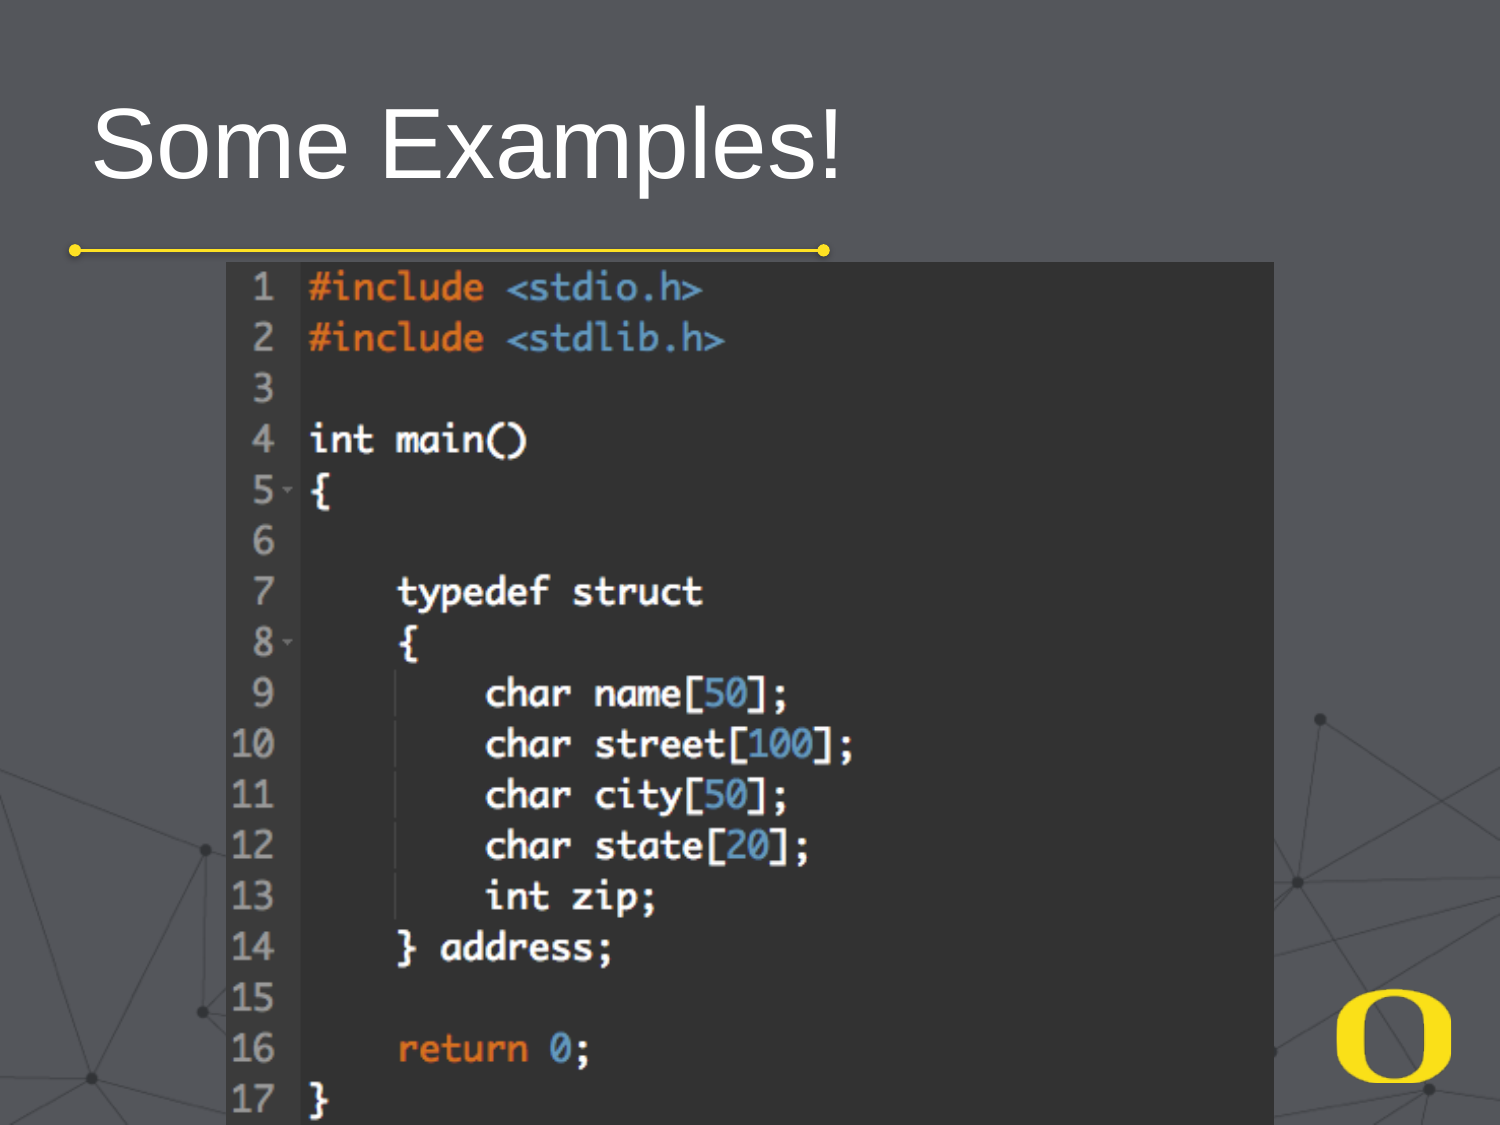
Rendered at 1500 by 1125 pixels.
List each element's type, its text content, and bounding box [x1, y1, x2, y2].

title Some Examples! [75, 45, 1425, 233]
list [226, 262, 1274, 1125]
